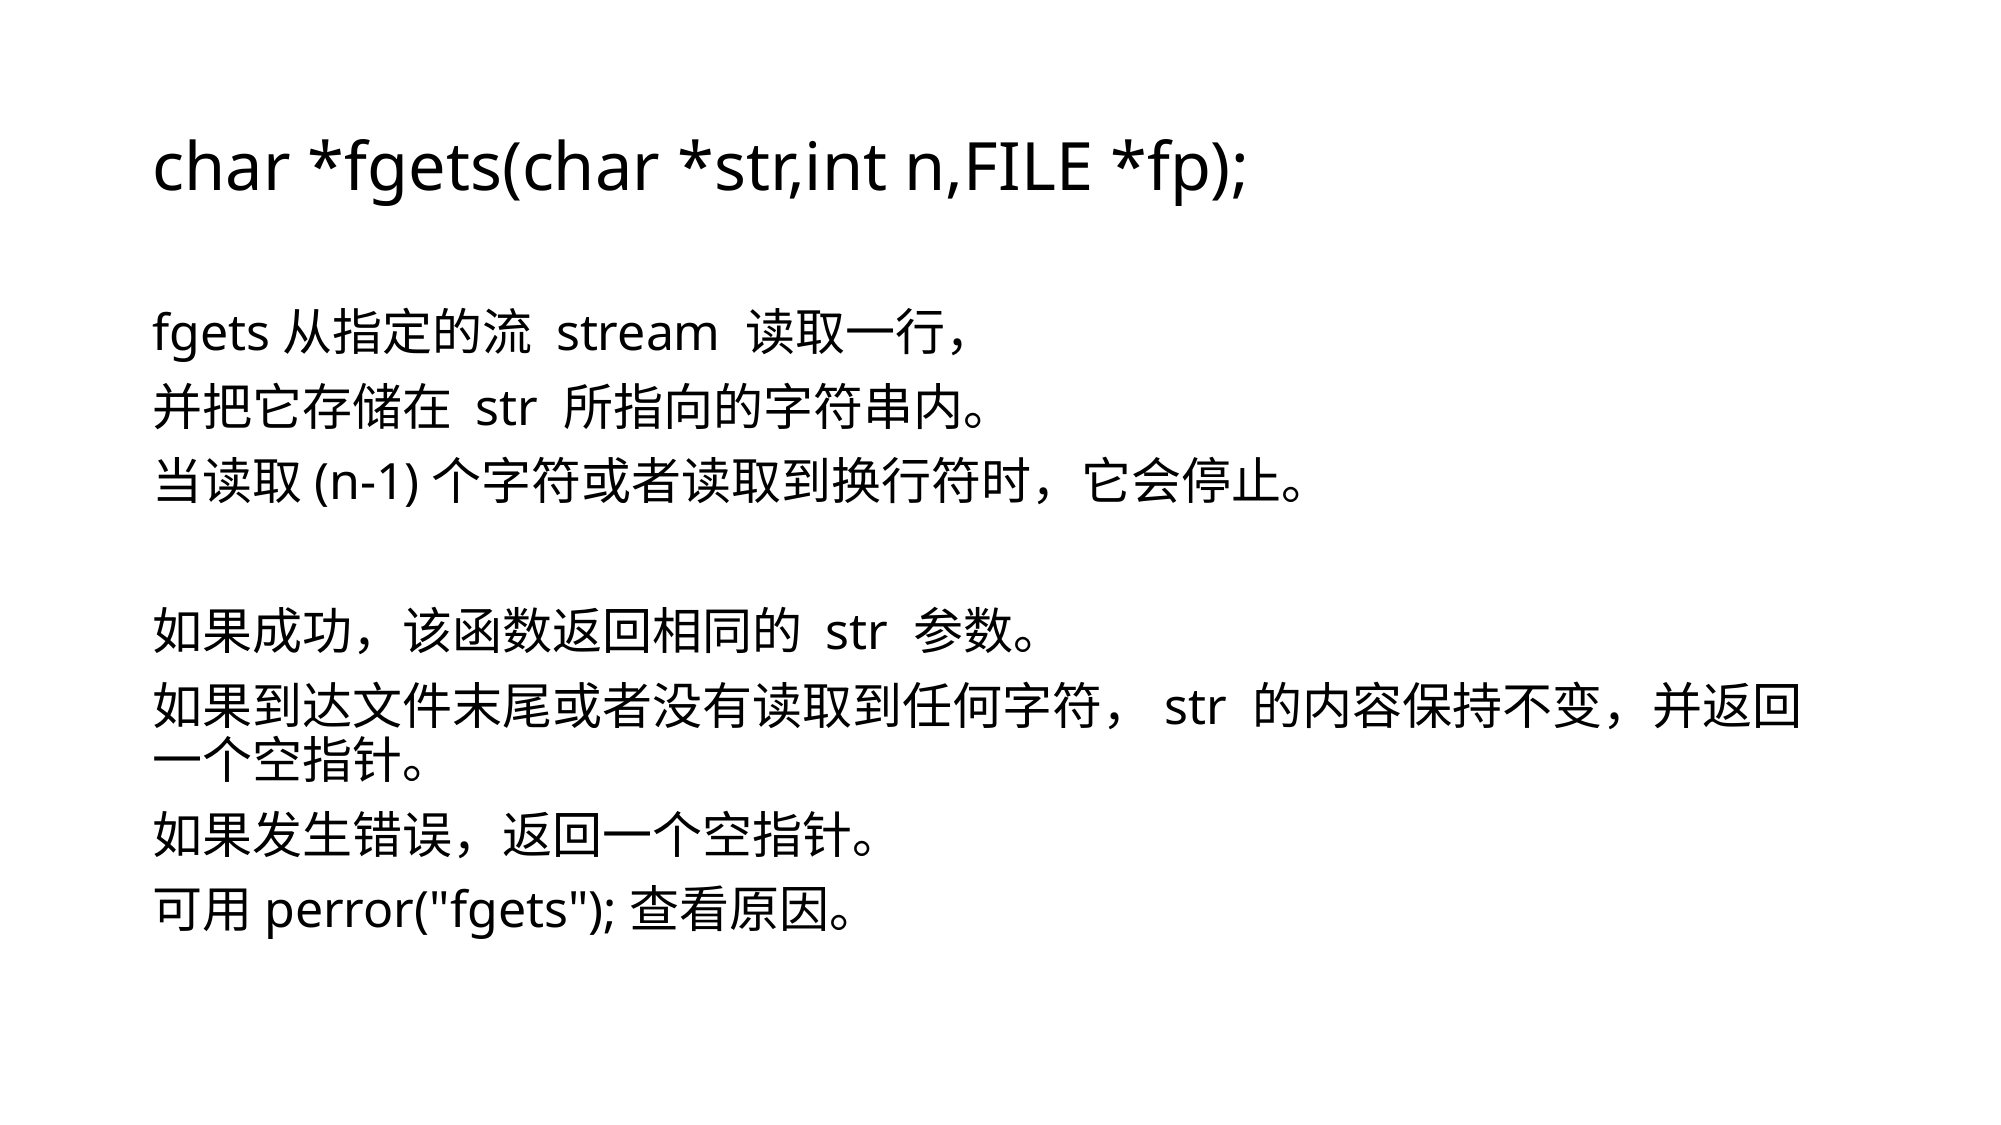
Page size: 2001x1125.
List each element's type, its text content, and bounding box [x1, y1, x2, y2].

list fgets从指定的流 stream 读取一行， 并把它存储在 str 所指向的字符串内。 当读取(n-1)个字符或者读取到换行符时，它会停止。 如果成功，该函数返回相同的 str 参数。 如果到达文件末尾或者没有读取到任何字符，str 的内容保持不变，并返回一个空指针。 如果发生错误，返回一个空指针。 可用perror("fgets");查看原因。 [137, 299, 1863, 1014]
title char *fgets(char *str,int n,FILE *fp); [137, 59, 1863, 278]
